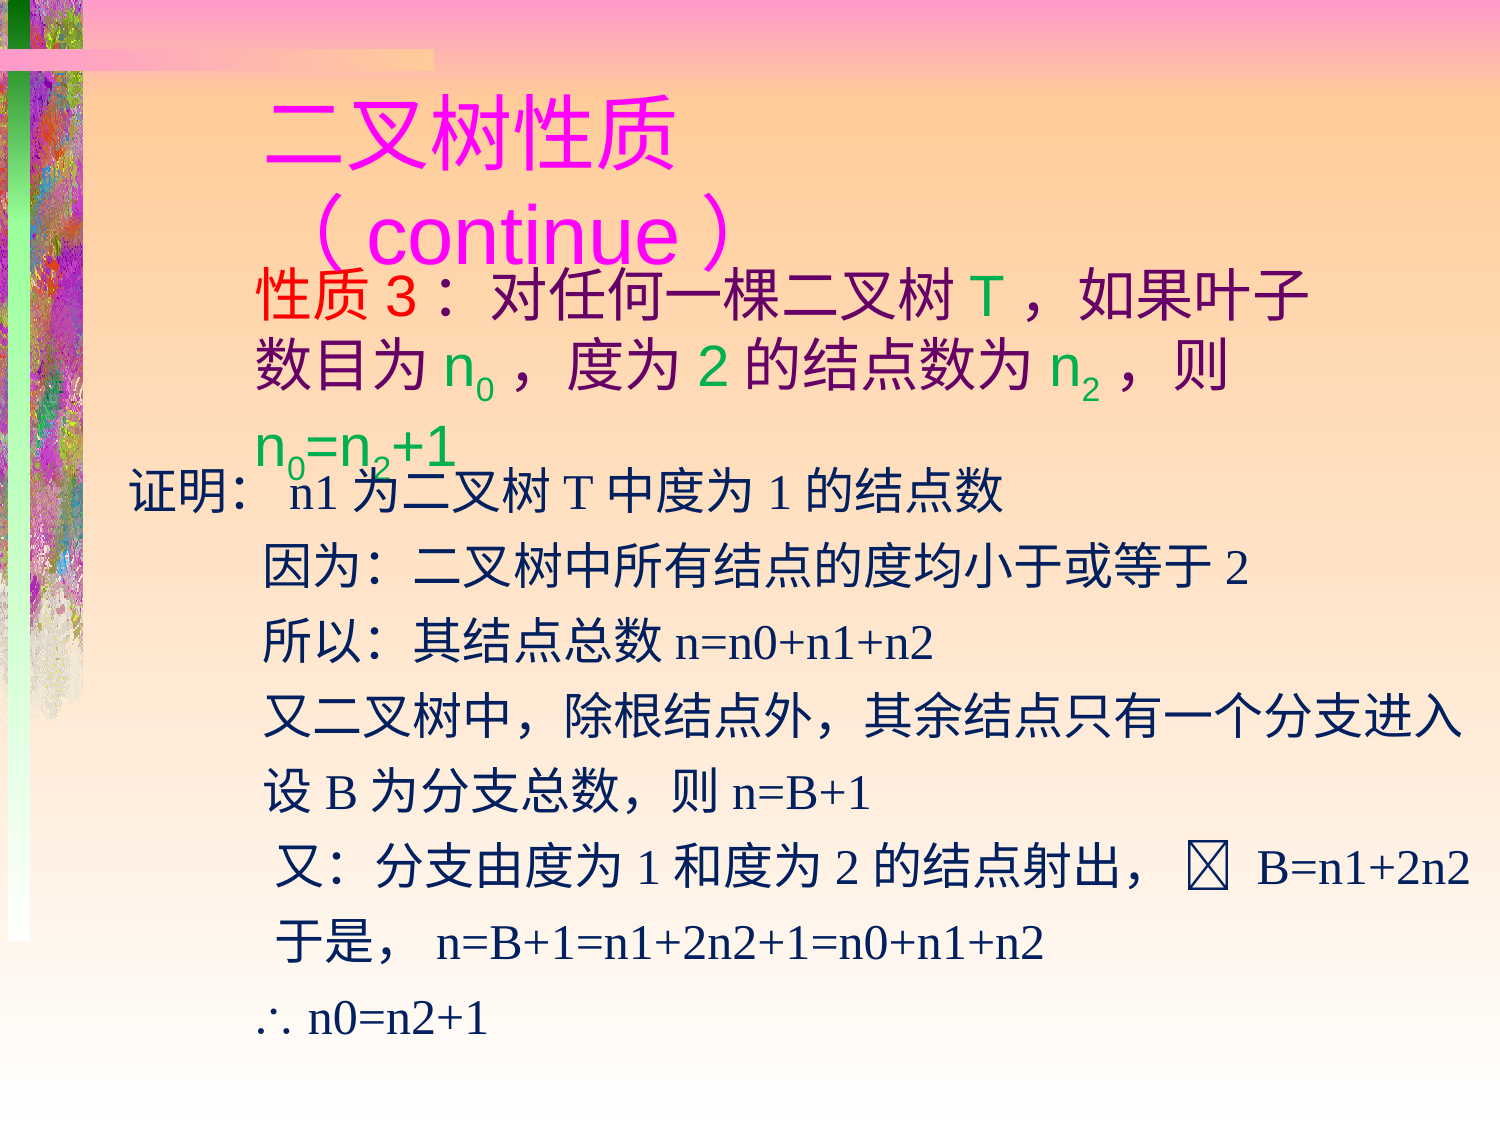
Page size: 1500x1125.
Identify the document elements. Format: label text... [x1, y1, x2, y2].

picture [29, 0, 83, 50]
picture [29, 71, 83, 821]
text_box 二叉树性质（continue） [173, 73, 1199, 289]
picture [0, 0, 9, 50]
text_box 证明：n1为二叉树T中度为1的结点数 因为：二叉树中所有结点的度均小于或等于2 所以：其结点总数n=n0+n1+n2 又二叉树中，除根结点外，其余结点只有一个分支进入 设B为分支总数，则n=B+1 又：分支由度为1和度为2的结点射出，  B=n1+2n2 于是，n=B+1=n1+2n2+1=n0+n1+n2  n0=n2+1 [112, 437, 1500, 1052]
text_box 性质3：对任何一棵二叉树T，如果叶子数目为n0，度为2的结点数为n2，则n0=n2+1 [225, 250, 1376, 437]
picture [0, 71, 9, 821]
